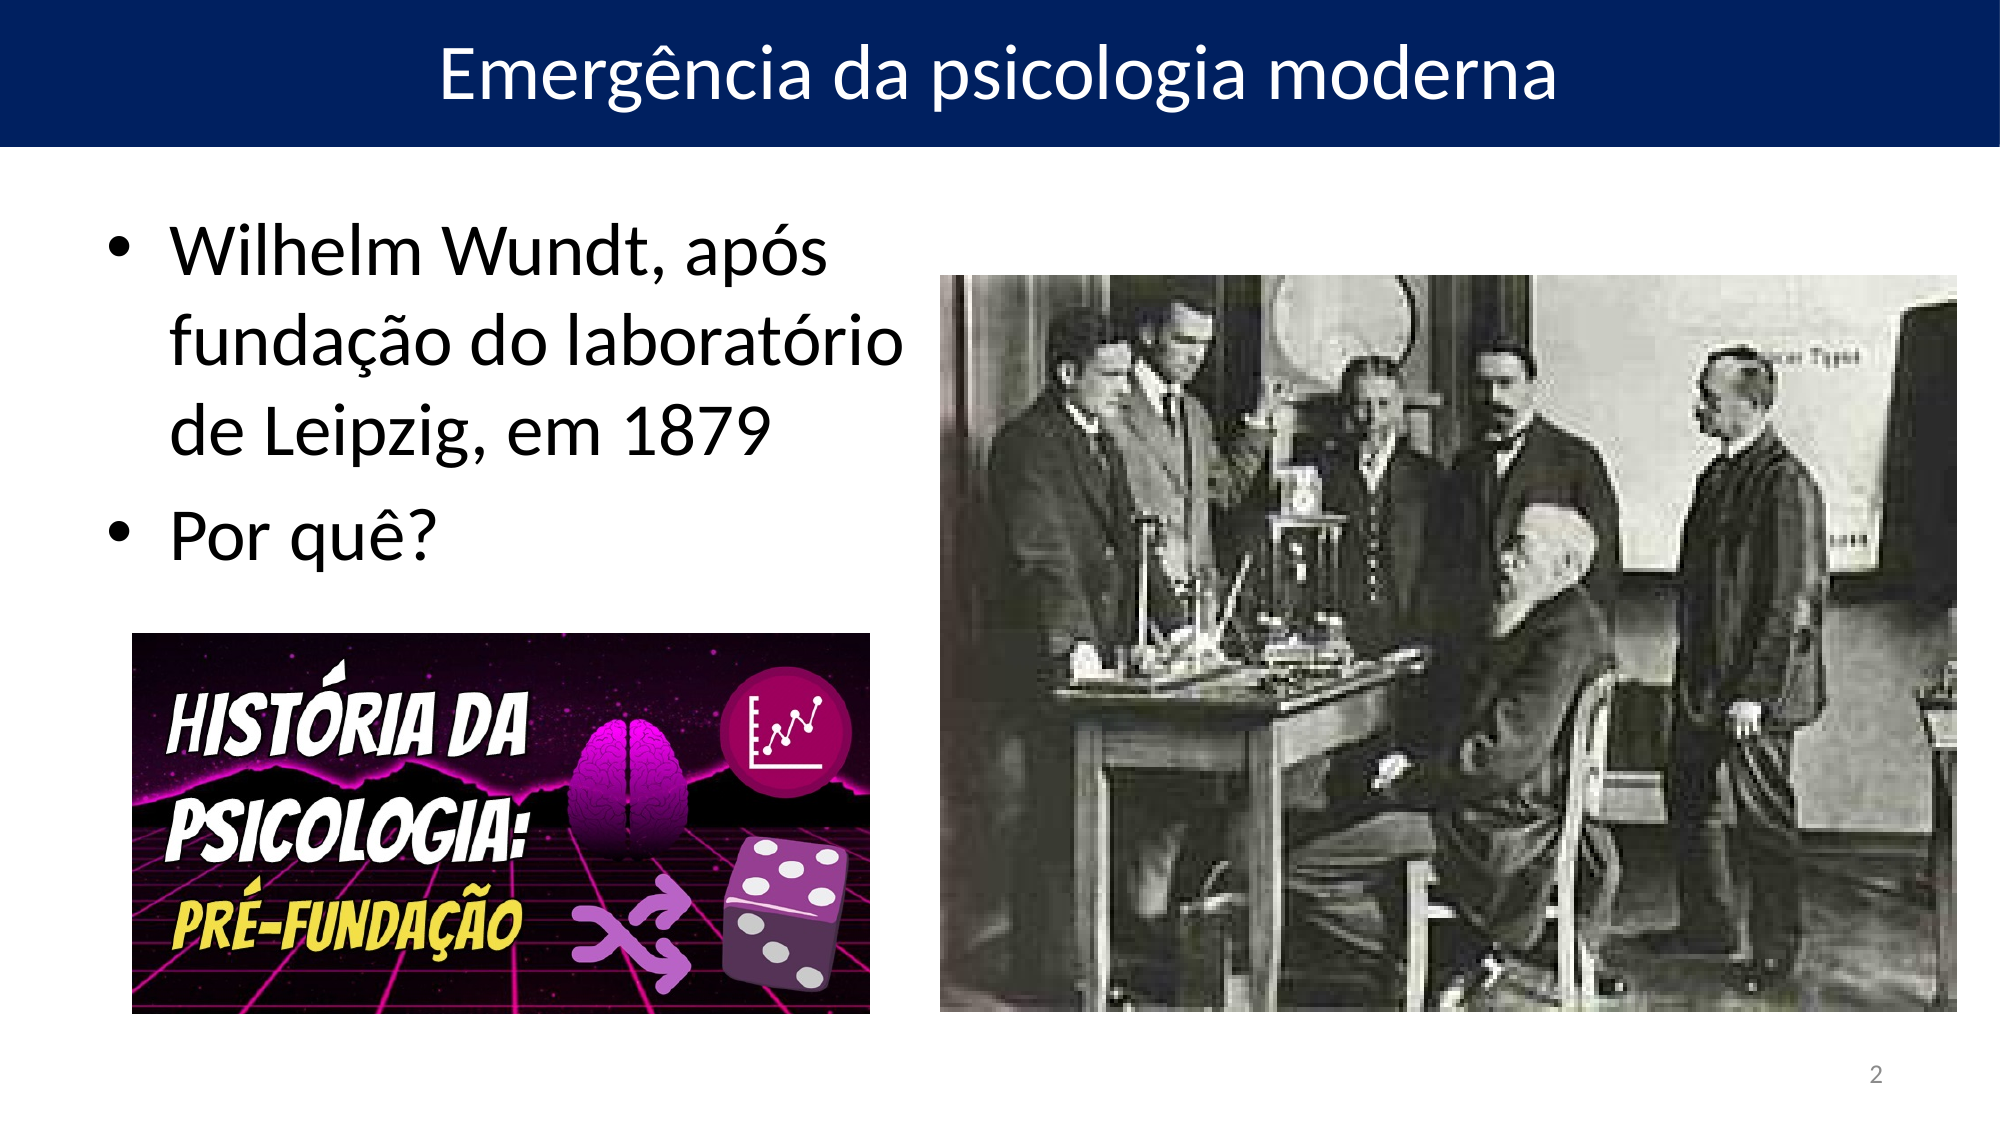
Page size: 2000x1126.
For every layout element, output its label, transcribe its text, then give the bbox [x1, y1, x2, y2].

slide_number 2 [1433, 1042, 1900, 1103]
list Wilhelm Wundt, após fundação do laboratório de Leipzig, em 1879 Por quê? [90, 192, 967, 1043]
picture [132, 633, 871, 1014]
picture [940, 275, 1957, 1012]
text_box Emergência da psicologia moderna [0, 0, 2000, 147]
